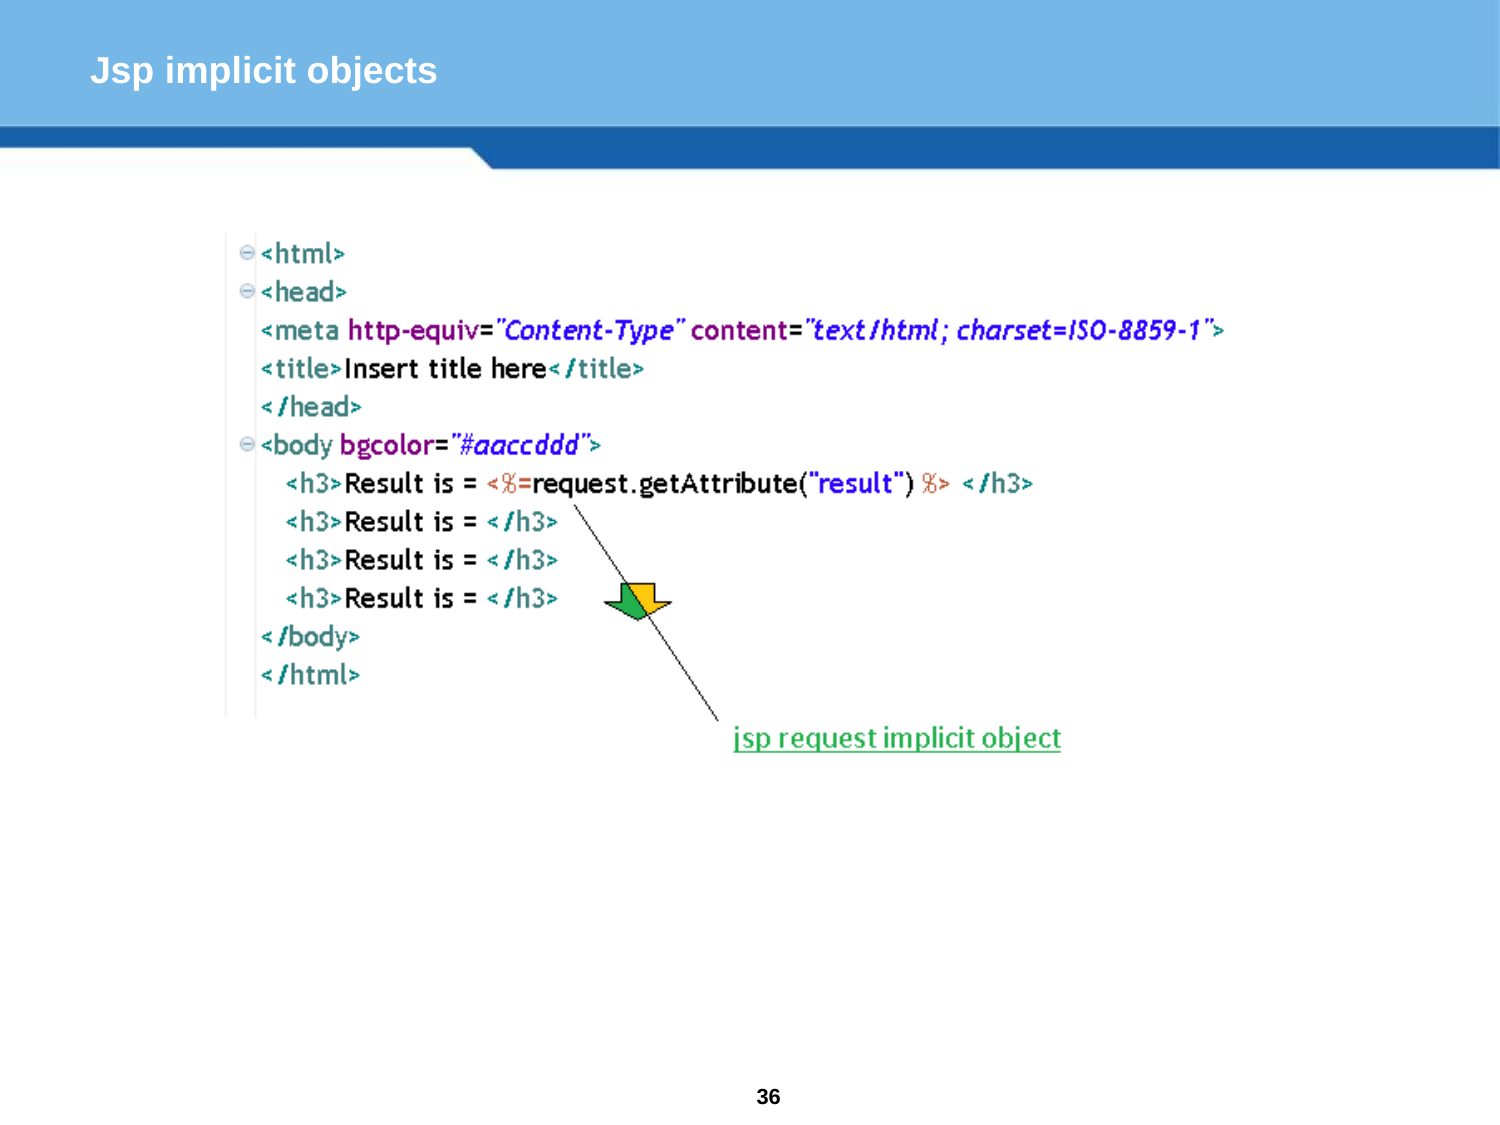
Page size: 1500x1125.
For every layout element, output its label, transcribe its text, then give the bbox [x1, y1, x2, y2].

picture [0, 0, 1500, 188]
title Jsp implicit objects [74, 0, 1426, 138]
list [207, 217, 1245, 803]
slide_number 36 [574, 1074, 963, 1125]
